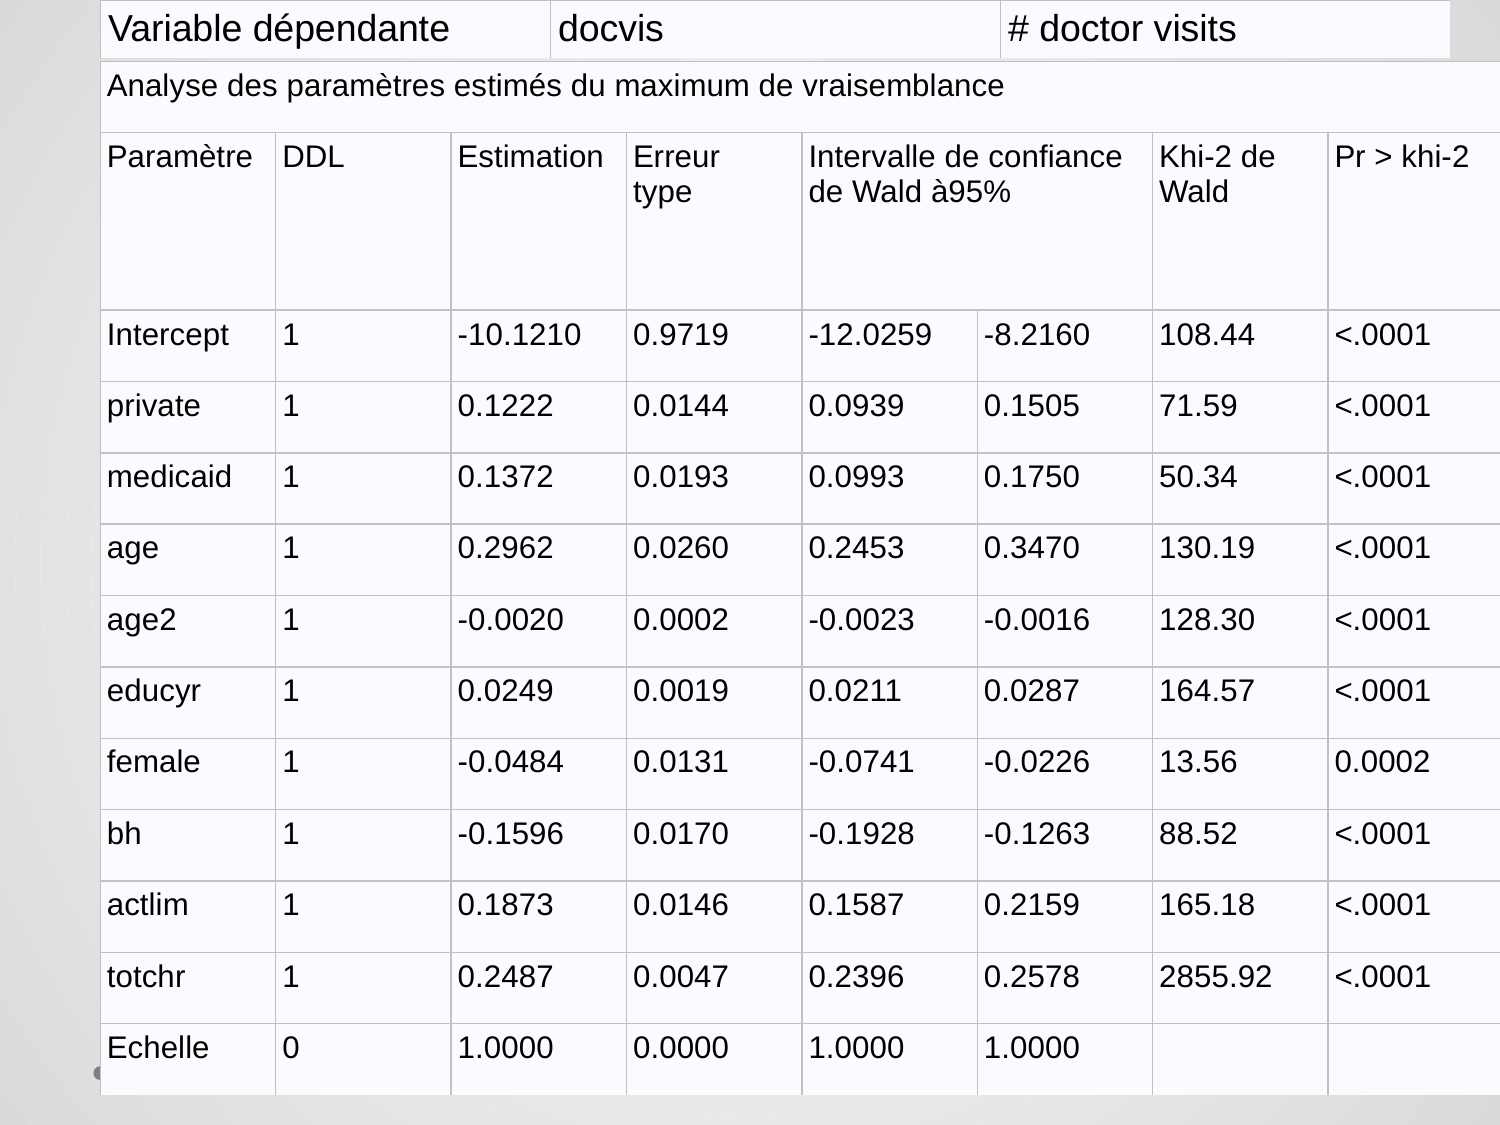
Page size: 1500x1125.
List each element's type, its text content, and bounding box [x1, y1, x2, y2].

table_cell Pr > khi-2 [1329, 133, 1500, 215]
table_cell 1 [276, 454, 450, 523]
table_cell age [101, 525, 275, 595]
table_cell female [101, 739, 275, 809]
table_cell 0.1587 [803, 882, 977, 952]
table_cell 0.0260 [627, 525, 801, 595]
table_cell <.0001 [1329, 810, 1500, 880]
table_cell 1.0000 [452, 1024, 626, 1095]
table_cell 1.0000 [978, 1024, 1152, 1095]
table_cell 50.34 [1153, 454, 1327, 523]
table_cell <.0001 [1329, 382, 1500, 452]
table_header Analyse des paramètres estimés du maximum de vraisemblance [101, 62, 1500, 132]
table_cell Intercept [101, 321, 275, 381]
table_cell 0.0287 [978, 668, 1152, 738]
table_cell age2 [101, 596, 275, 666]
table_cell 1 [276, 810, 450, 880]
table_cell <.0001 [1329, 882, 1500, 952]
table_cell 0.0146 [627, 882, 801, 952]
table_cell 0.2578 [978, 953, 1152, 1023]
table_cell 0.1222 [452, 382, 626, 452]
table_cell 0 [276, 1024, 450, 1095]
table_cell -0.1928 [803, 810, 977, 880]
table_cell 0.1750 [978, 454, 1152, 523]
table_cell [1329, 1024, 1500, 1095]
table_cell <.0001 [1329, 321, 1500, 381]
table_cell -8.2160 [978, 321, 1152, 381]
table_cell 1 [276, 382, 450, 452]
table_cell 0.3470 [978, 525, 1152, 595]
table_cell <.0001 [1329, 454, 1500, 523]
table_cell 0.0000 [627, 1024, 801, 1095]
table_cell 0.0019 [627, 668, 801, 738]
table_cell 0.0002 [627, 596, 801, 666]
table_cell Estimation [452, 133, 626, 215]
table_cell Echelle [101, 1024, 275, 1095]
table_header Variable dépendante [101, 1, 550, 58]
table_header # doctor visits [1001, 1, 1450, 58]
table_cell 0.9719 [627, 321, 801, 381]
table_cell actlim [101, 882, 275, 952]
table_cell educyr [101, 668, 275, 738]
table_cell 1 [276, 596, 450, 666]
table_cell -10.1210 [452, 321, 626, 381]
table_cell 130.19 [1153, 525, 1327, 595]
table_cell totchr [101, 953, 275, 1023]
table_cell 0.0211 [803, 668, 977, 738]
table_cell 0.0002 [1329, 739, 1500, 809]
table_cell 1 [276, 739, 450, 809]
table_cell 1 [276, 953, 450, 1023]
table_cell 71.59 [1153, 382, 1327, 452]
table_cell -0.0741 [803, 739, 977, 809]
table_cell 0.2453 [803, 525, 977, 595]
table_cell 108.44 [1153, 321, 1327, 381]
table_cell 13.56 [1153, 739, 1327, 809]
table_cell -0.1596 [452, 810, 626, 880]
table_cell Paramètre [101, 133, 275, 215]
table_cell 164.57 [1153, 668, 1327, 738]
table_cell <.0001 [1329, 525, 1500, 595]
table_cell 165.18 [1153, 882, 1327, 952]
table_cell DDL [276, 133, 450, 215]
table_cell 2855.92 [1153, 953, 1327, 1023]
table_header docvis [551, 1, 1000, 58]
table_cell Khi-2 de Wald [1153, 133, 1327, 215]
table_cell [1153, 1024, 1327, 1095]
table_cell 0.0249 [452, 668, 626, 738]
table_cell 0.2396 [803, 953, 977, 1023]
table_cell -12.0259 [803, 321, 977, 381]
table_cell 88.52 [1153, 810, 1327, 880]
table_cell private [101, 382, 275, 452]
table_cell 1 [276, 321, 450, 381]
table_cell -0.0016 [978, 596, 1152, 666]
table_cell <.0001 [1329, 668, 1500, 738]
table_cell Intervalle de confiance de Wald à95% [803, 133, 1152, 215]
table_cell -0.1263 [978, 810, 1152, 880]
table_cell 0.0170 [627, 810, 801, 880]
table_cell -0.0226 [978, 739, 1152, 809]
table_cell <.0001 [1329, 953, 1500, 1023]
table_cell 1.0000 [803, 1024, 977, 1095]
table_cell 0.2962 [452, 525, 626, 595]
table_cell 0.2159 [978, 882, 1152, 952]
table_cell medicaid [101, 454, 275, 523]
table_cell 0.0993 [803, 454, 977, 523]
table_cell <.0001 [1329, 596, 1500, 666]
table_cell 0.1505 [978, 382, 1152, 452]
table_cell 0.1372 [452, 454, 626, 523]
text_box [75, 215, 1500, 321]
table_cell 0.1873 [452, 882, 626, 952]
table_cell -0.0023 [803, 596, 977, 666]
table_cell 0.2487 [452, 953, 626, 1023]
table_cell 0.0047 [627, 953, 801, 1023]
table_cell 0.0131 [627, 739, 801, 809]
table_cell 1 [276, 525, 450, 595]
table_cell 0.0193 [627, 454, 801, 523]
table_cell -0.0020 [452, 596, 626, 666]
table_cell 128.30 [1153, 596, 1327, 666]
table_cell bh [101, 810, 275, 880]
table_cell 0.0144 [627, 382, 801, 452]
table_cell 1 [276, 668, 450, 738]
table_cell 0.0939 [803, 382, 977, 452]
table_cell Erreur type [627, 133, 801, 215]
table_cell 1 [276, 882, 450, 952]
table_cell -0.0484 [452, 739, 626, 809]
